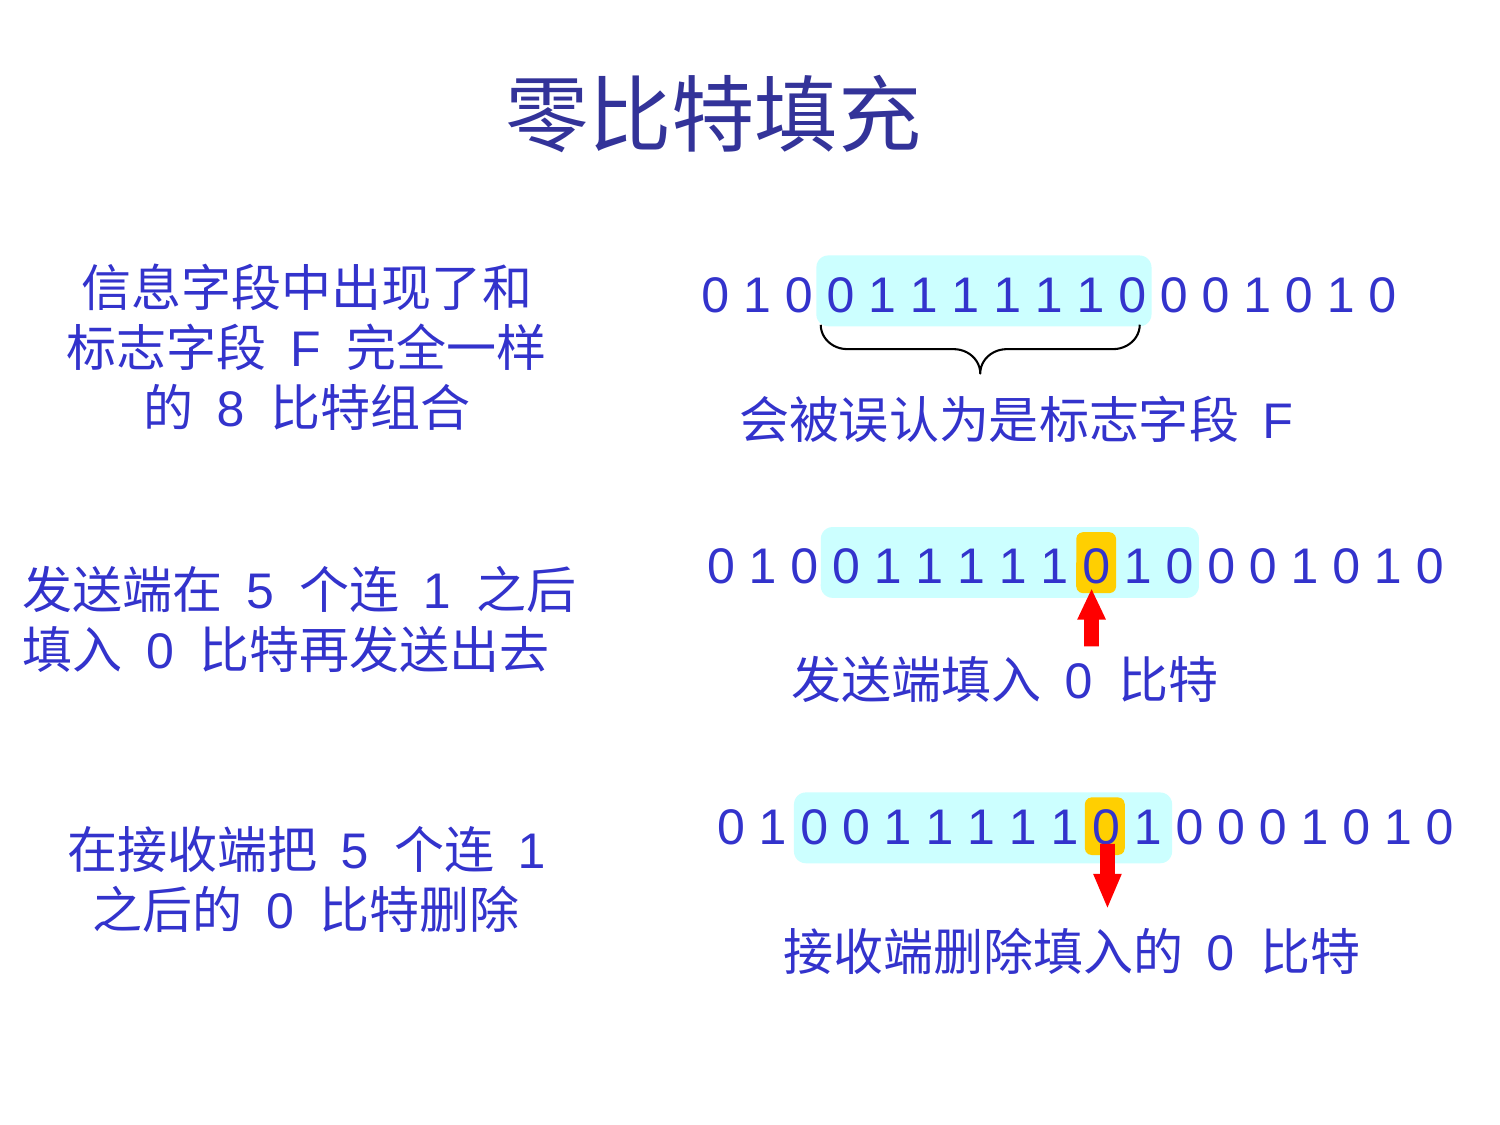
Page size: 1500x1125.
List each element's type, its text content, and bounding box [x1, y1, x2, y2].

text_box 接收端删除填入的 0 比特 [768, 913, 1375, 988]
text_box [1078, 591, 1105, 641]
text_box [820, 324, 1140, 374]
text_box 0 1 0 0 1 1 1 1 1 0 1 0 0 0 1 0 1 0 [692, 526, 1460, 601]
text_box [1094, 845, 1121, 905]
text_box 0 1 0 0 1 1 1 1 1 1 0 0 0 1 0 1 0 [686, 255, 1412, 330]
text_box 会被误认为是标志字段 F [724, 381, 1322, 457]
text_box 零比特填充 [490, 54, 937, 170]
text_box 发送端填入 0 比特 [776, 641, 1234, 717]
text_box 发送端在 5 个连 1 之后 填入 0 比特再发送出去 [7, 551, 592, 686]
text_box 0 1 0 0 1 1 1 1 1 0 1 0 0 0 1 0 1 0 [702, 786, 1470, 862]
text_box 在接收端把 5 个连 1 之后的 0 比特删除 [52, 810, 561, 946]
text_box 信息字段中出现了和 标志字段 F 完全一样 的 8 比特组合 [52, 249, 562, 445]
